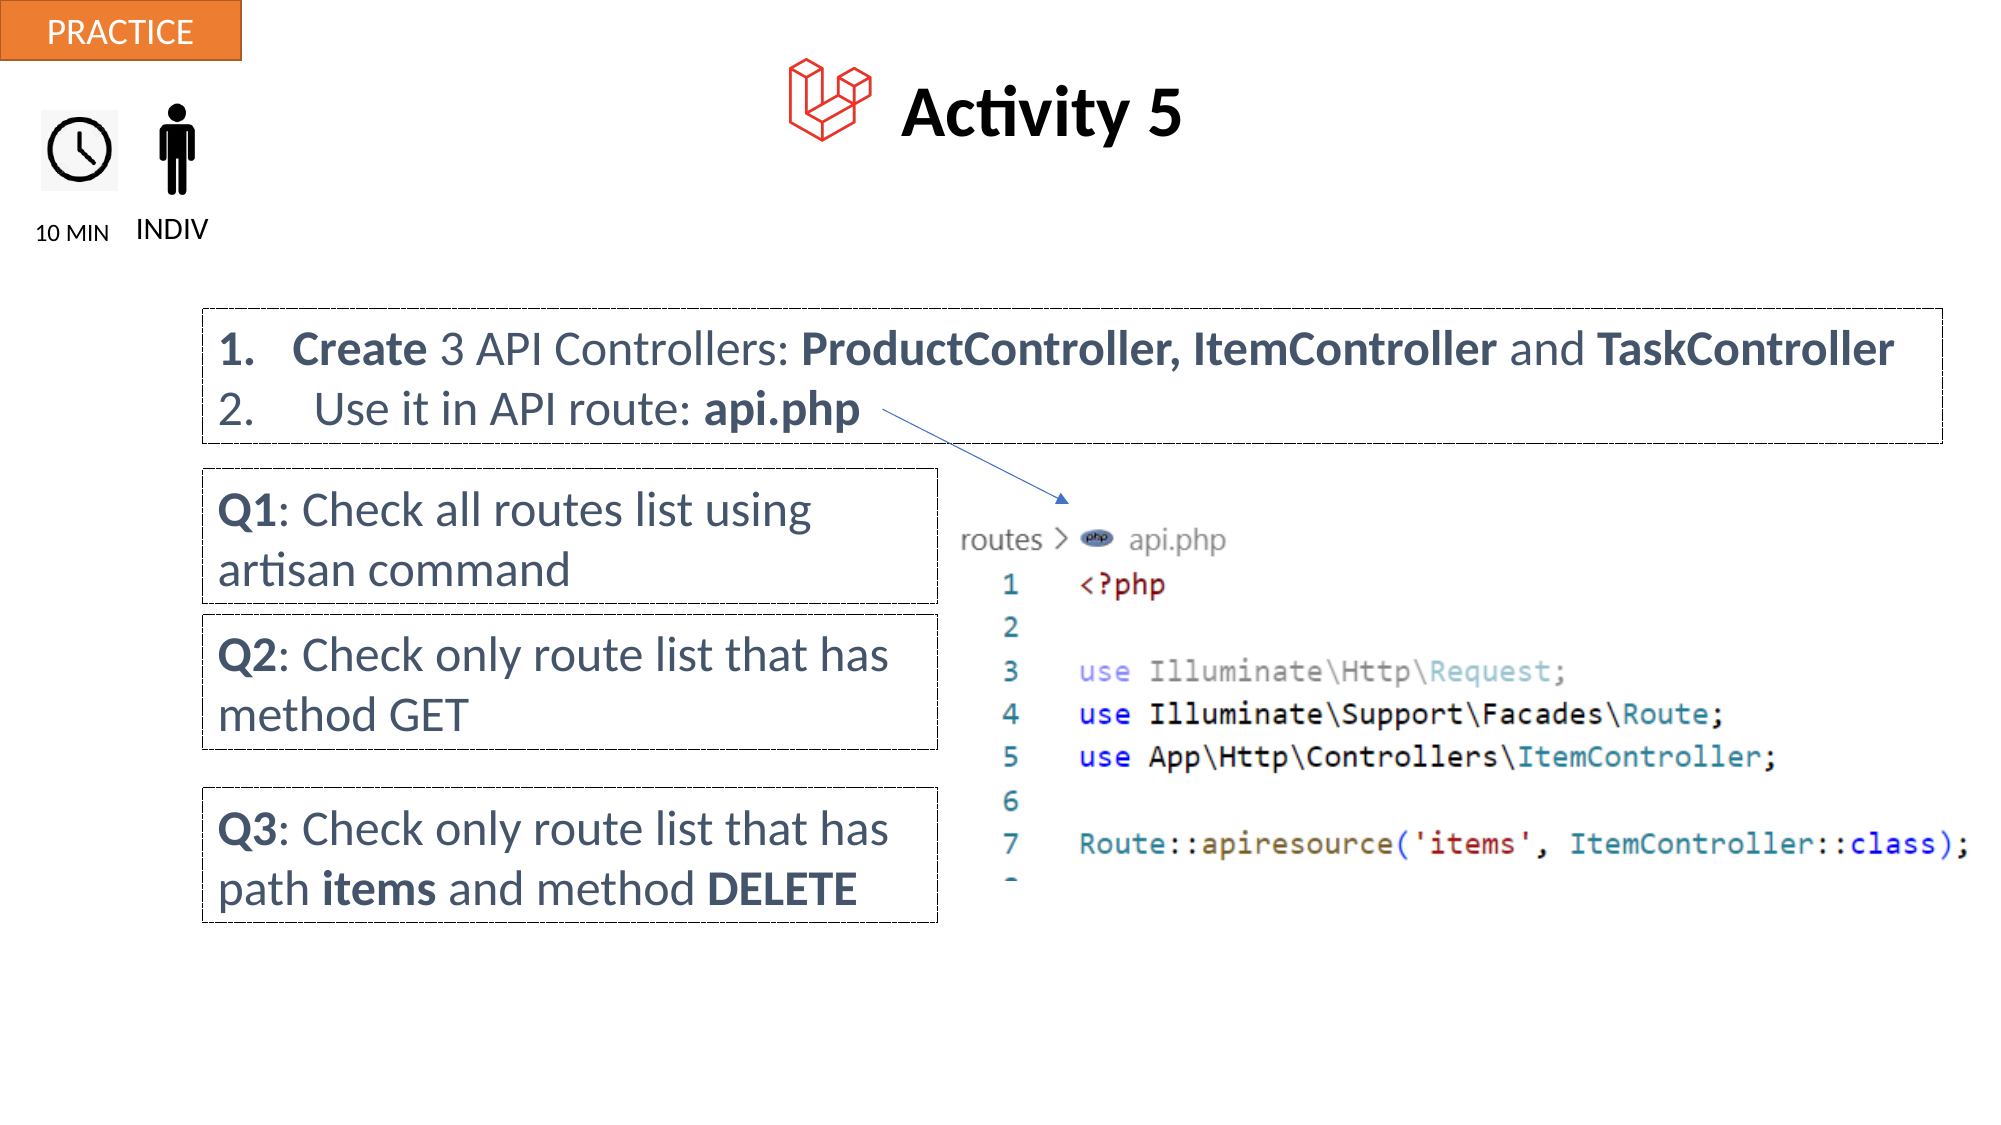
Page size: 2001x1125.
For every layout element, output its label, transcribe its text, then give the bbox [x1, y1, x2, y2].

picture [41, 110, 118, 191]
text_box Q1: Check all routes list using artisan command [202, 468, 938, 604]
text_box PRACTICE [0, 0, 242, 61]
text_box INDIV [120, 201, 224, 254]
text_box Q2: Check only route list that has method GET [202, 614, 938, 750]
text_box Q3: Check only route list that has path items and method DELETE [202, 787, 938, 923]
text_box 10 MIN [19, 208, 125, 254]
picture [152, 100, 203, 201]
picture [951, 517, 1978, 882]
picture [789, 58, 872, 143]
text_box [882, 409, 1069, 504]
text_box Create 3 API Controllers: ProductController, ItemController and TaskController Use it in API route: api.php [202, 308, 1943, 444]
text_box Activity 5 [523, 56, 1563, 159]
